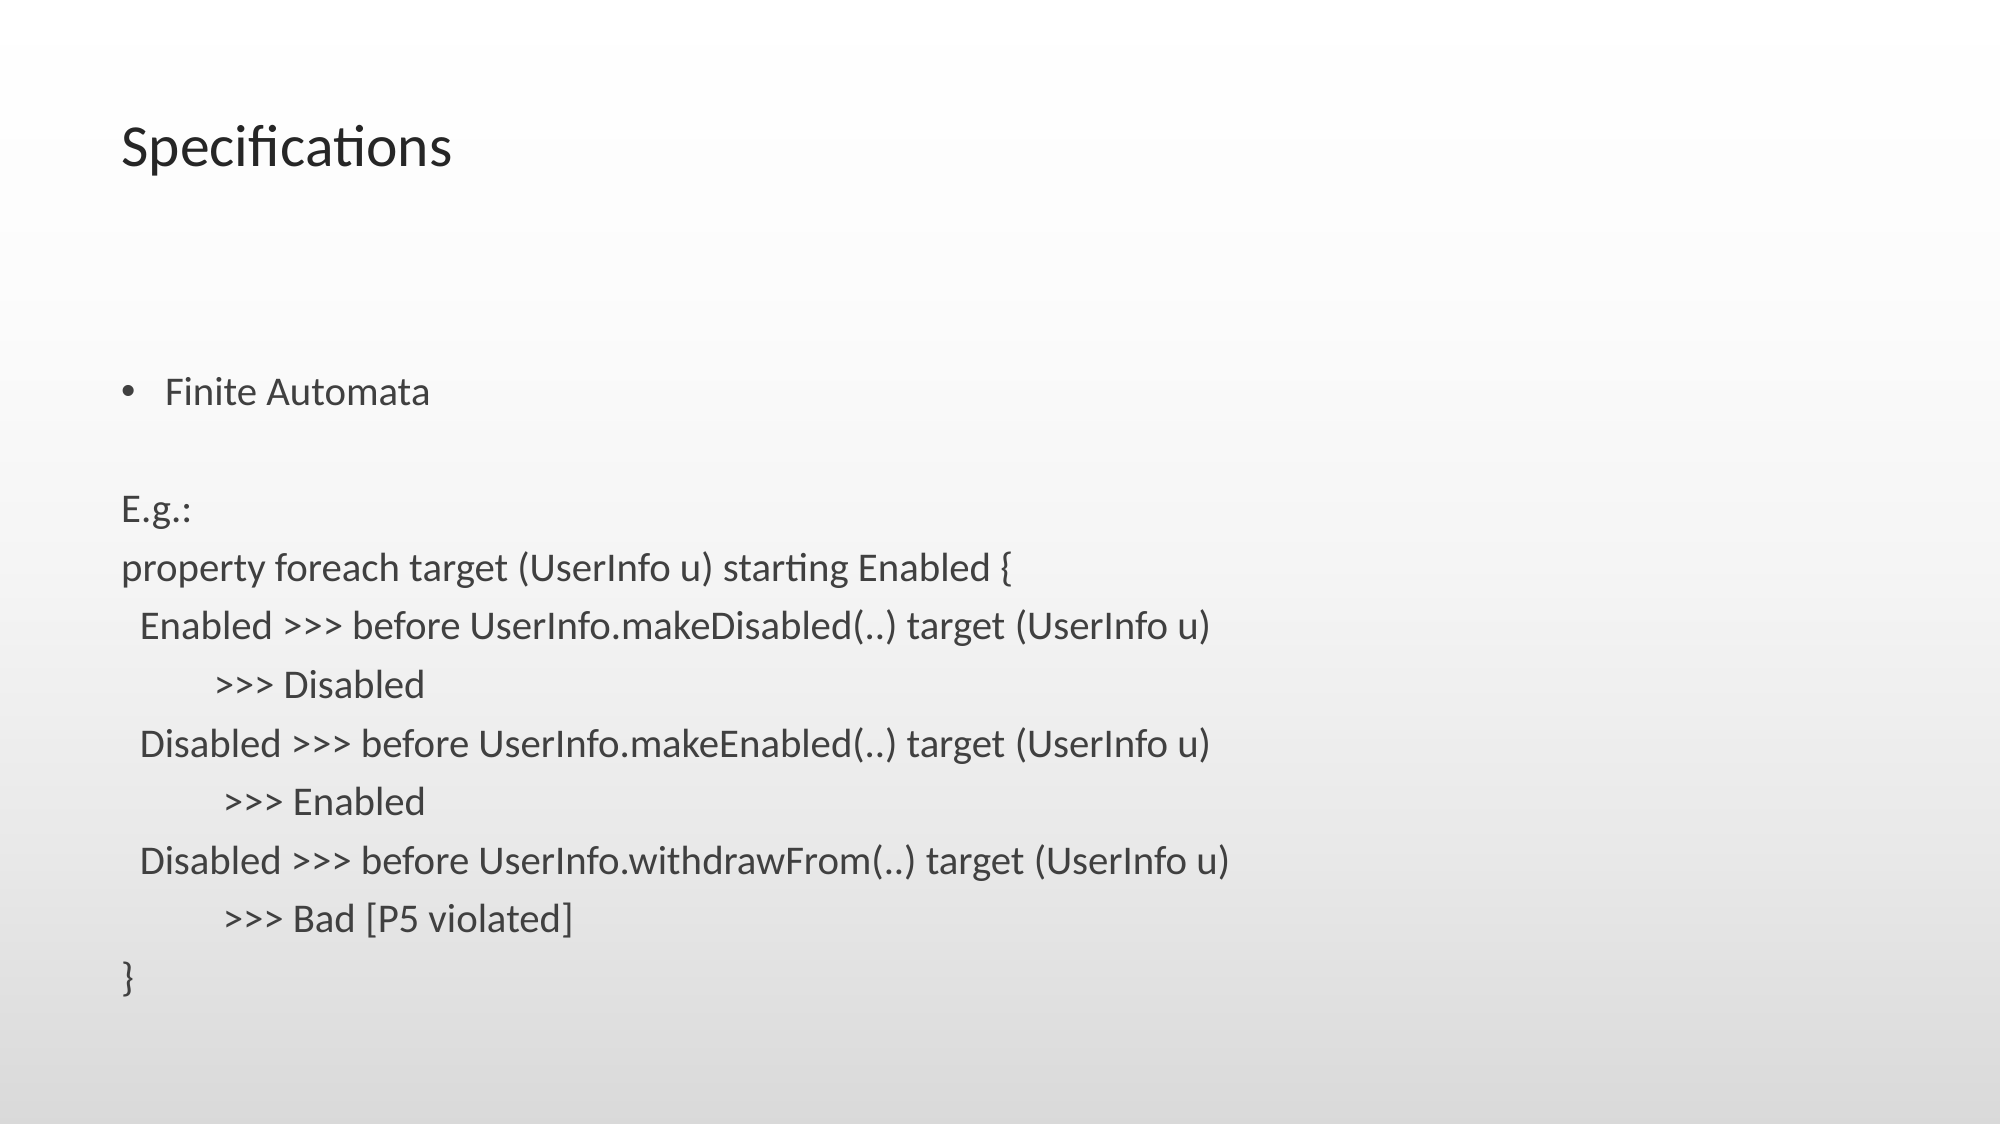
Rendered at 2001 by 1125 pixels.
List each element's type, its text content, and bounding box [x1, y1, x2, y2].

list Finite Automata E.g.: property foreach target (UserInfo u) starting Enabled { Enabled >>> before UserInfo.makeDisabled(..) target (UserInfo u) >>> Disabled Disabled >>> before UserInfo.makeEnabled(..) target (UserInfo u) >>> Enabled Disabled >>> before UserInfo.withdrawFrom(..) target (UserInfo u) >>> Bad [P5 violated] } [106, 299, 1832, 1014]
picture [0, 0, 2001, 1125]
title Specifications [106, 42, 1832, 260]
